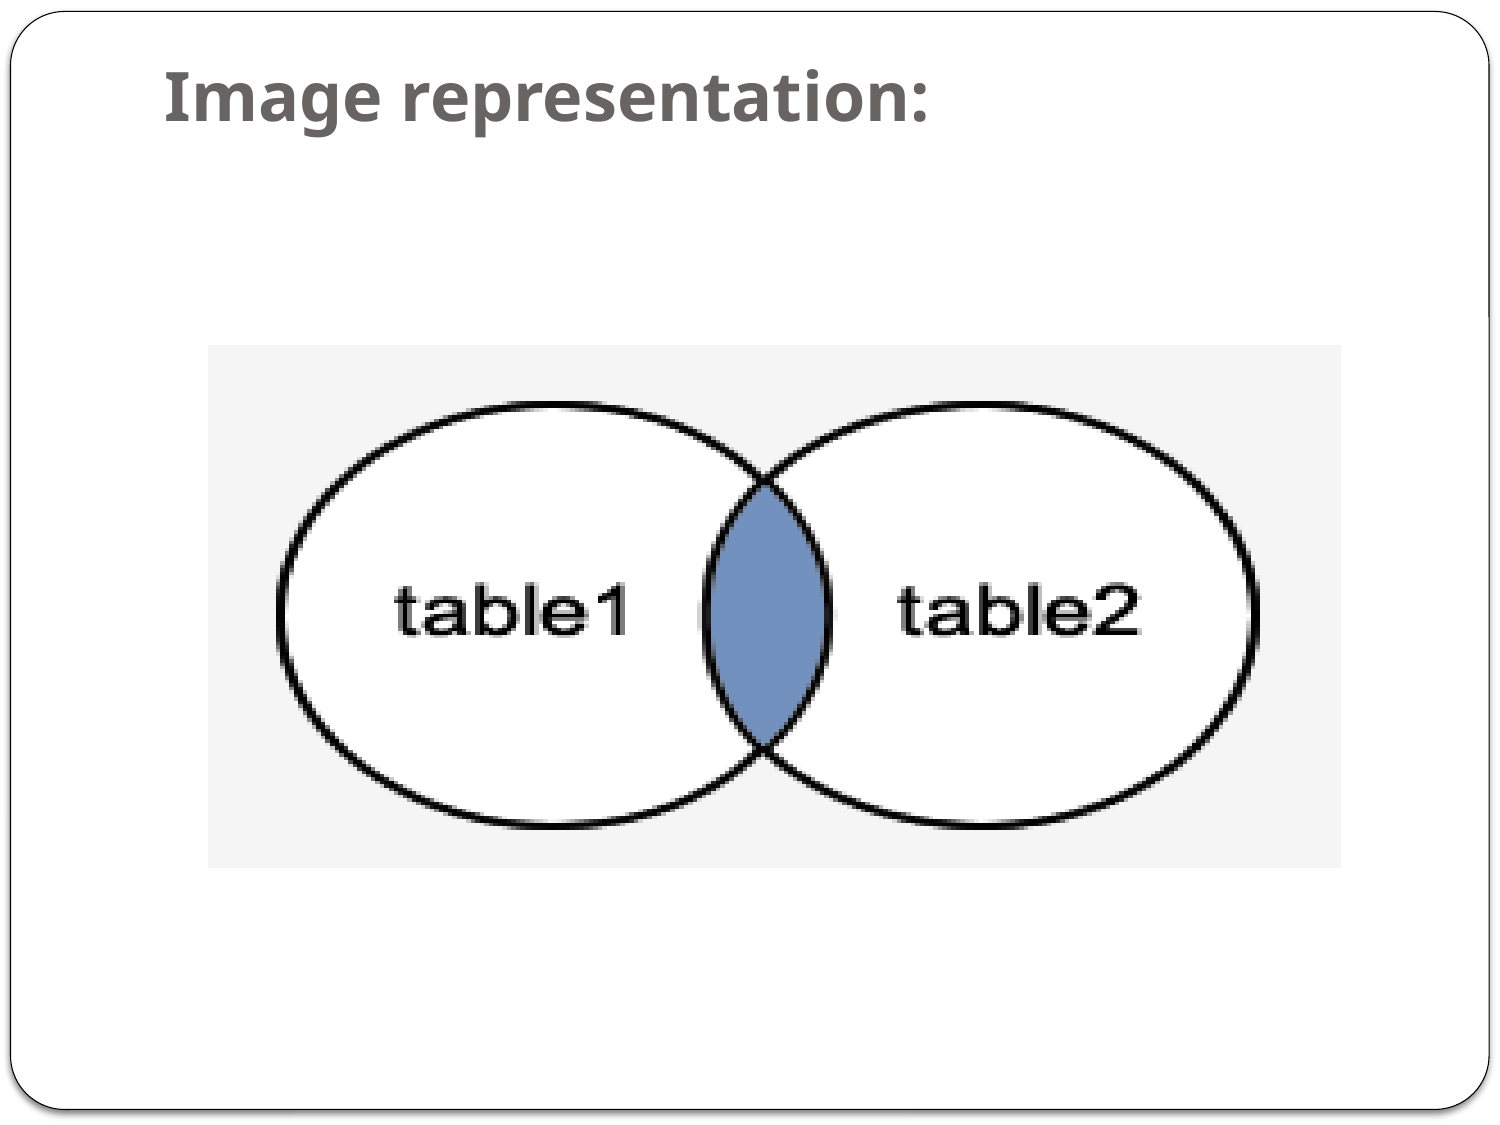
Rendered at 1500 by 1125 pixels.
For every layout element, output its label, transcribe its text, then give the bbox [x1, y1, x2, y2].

picture [198, 339, 1360, 880]
title Image representation: [150, 45, 1425, 233]
